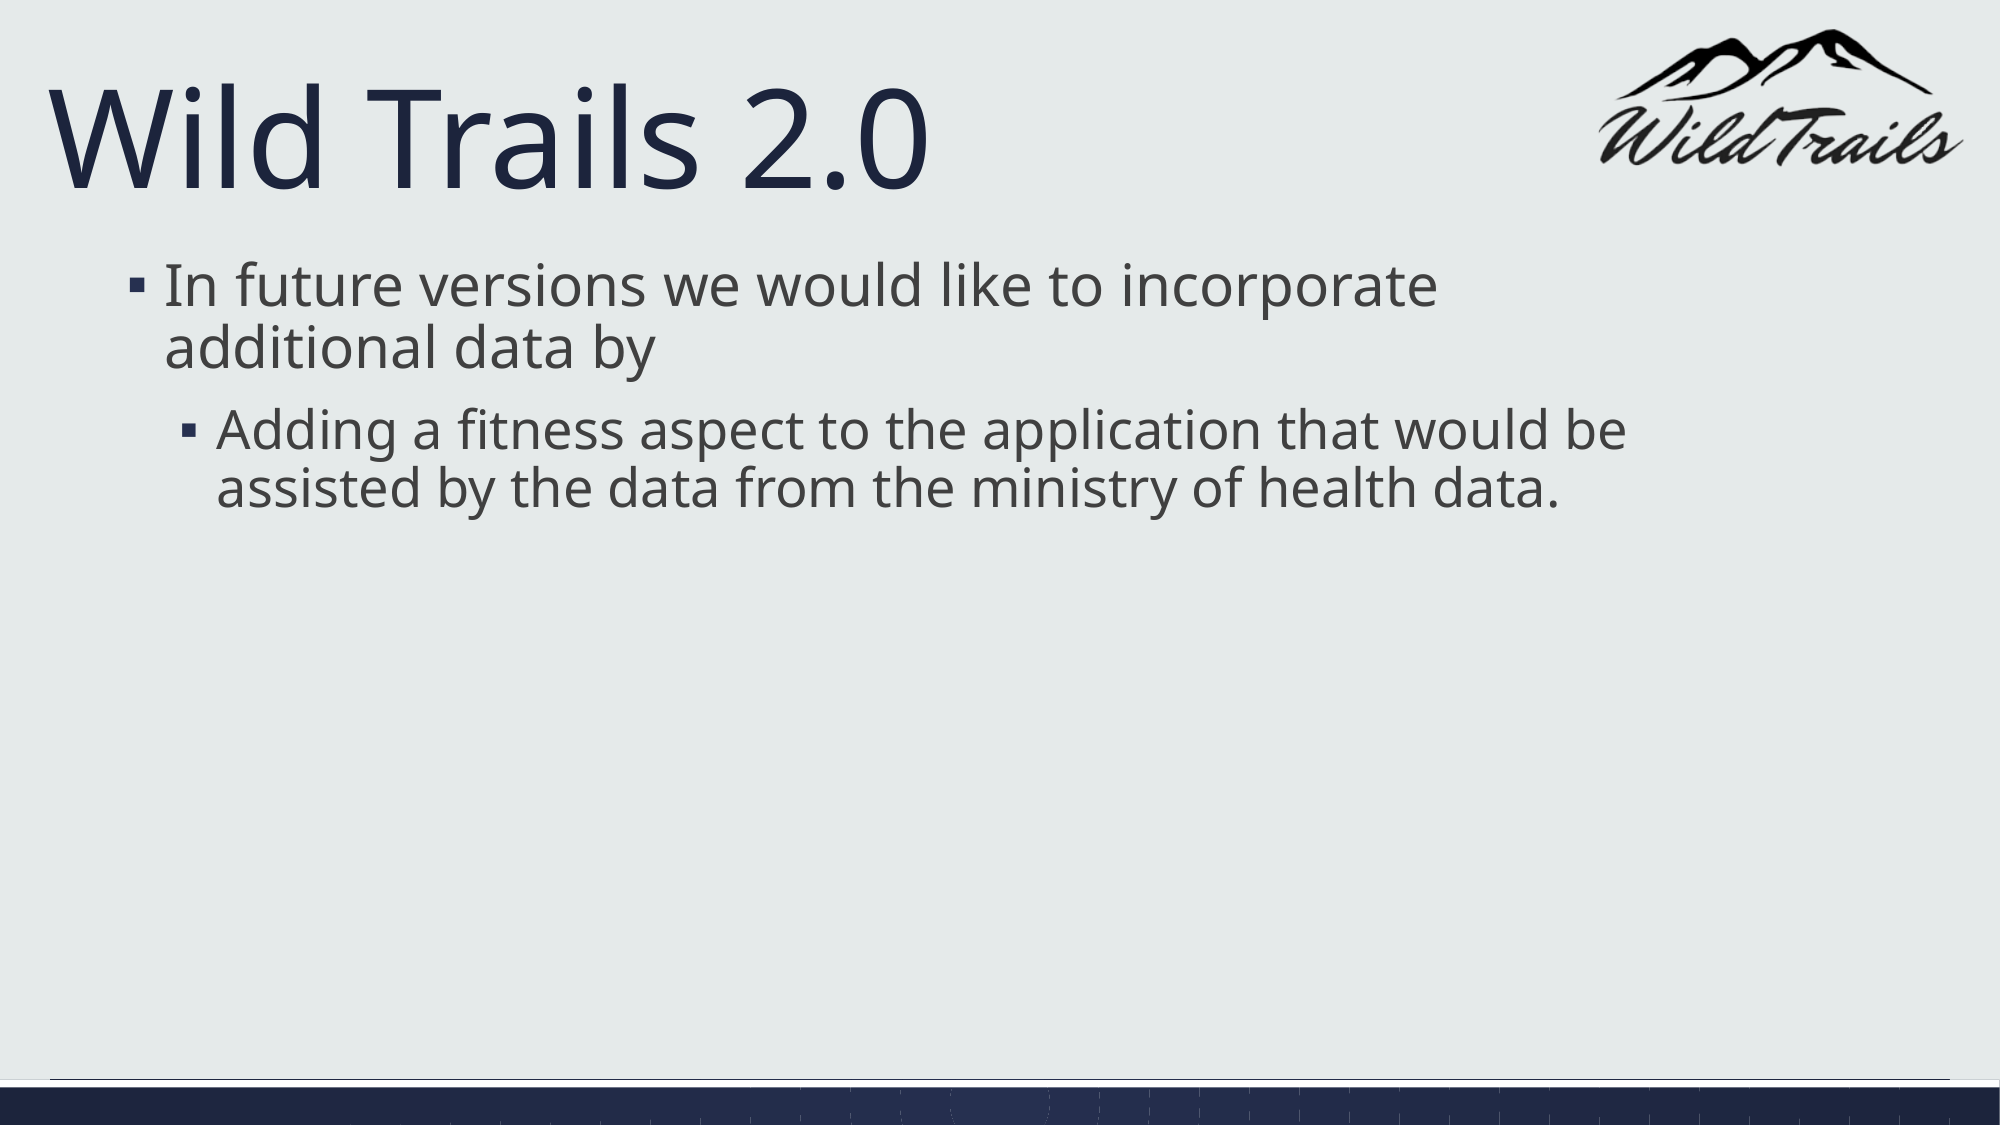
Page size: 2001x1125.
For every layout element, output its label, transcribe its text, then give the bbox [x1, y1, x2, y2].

title Wild Trails 2.0 [32, 23, 1593, 226]
list In future versions we would like to incorporate additional data by Adding a fitness aspect to the application that would be assisted by the data from the ministry of health data. [104, 248, 1665, 1125]
picture [1564, 0, 2000, 198]
